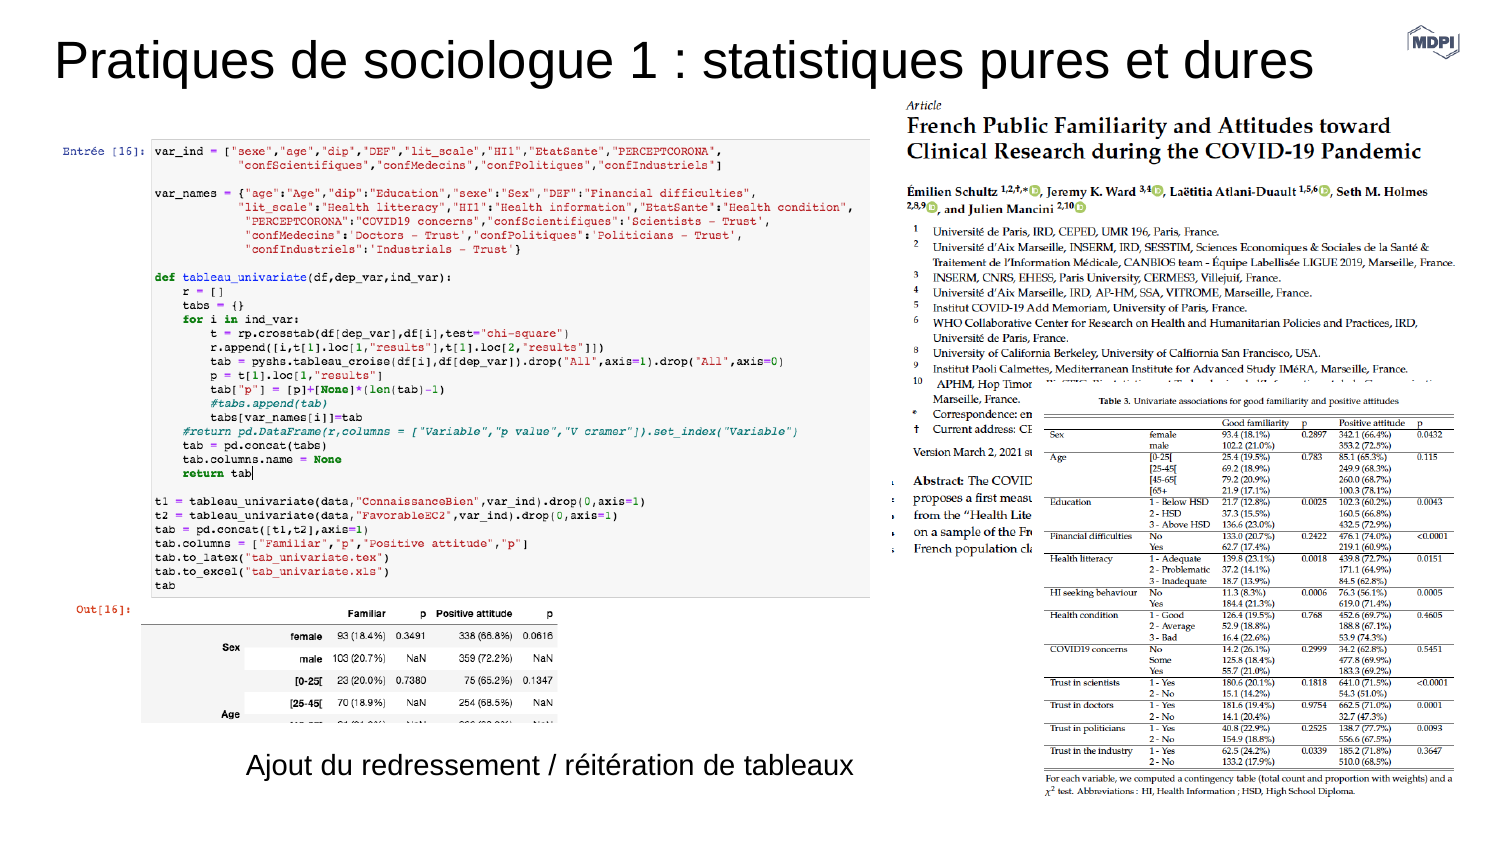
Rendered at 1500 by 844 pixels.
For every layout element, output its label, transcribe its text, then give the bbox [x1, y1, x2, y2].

text_box Ajout du redressement / réitération de tableaux [230, 731, 917, 797]
picture [58, 137, 870, 723]
title Pratiques de sociologue 1 : statistiques pures et dures [39, 10, 890, 105]
picture [891, 10, 1484, 811]
